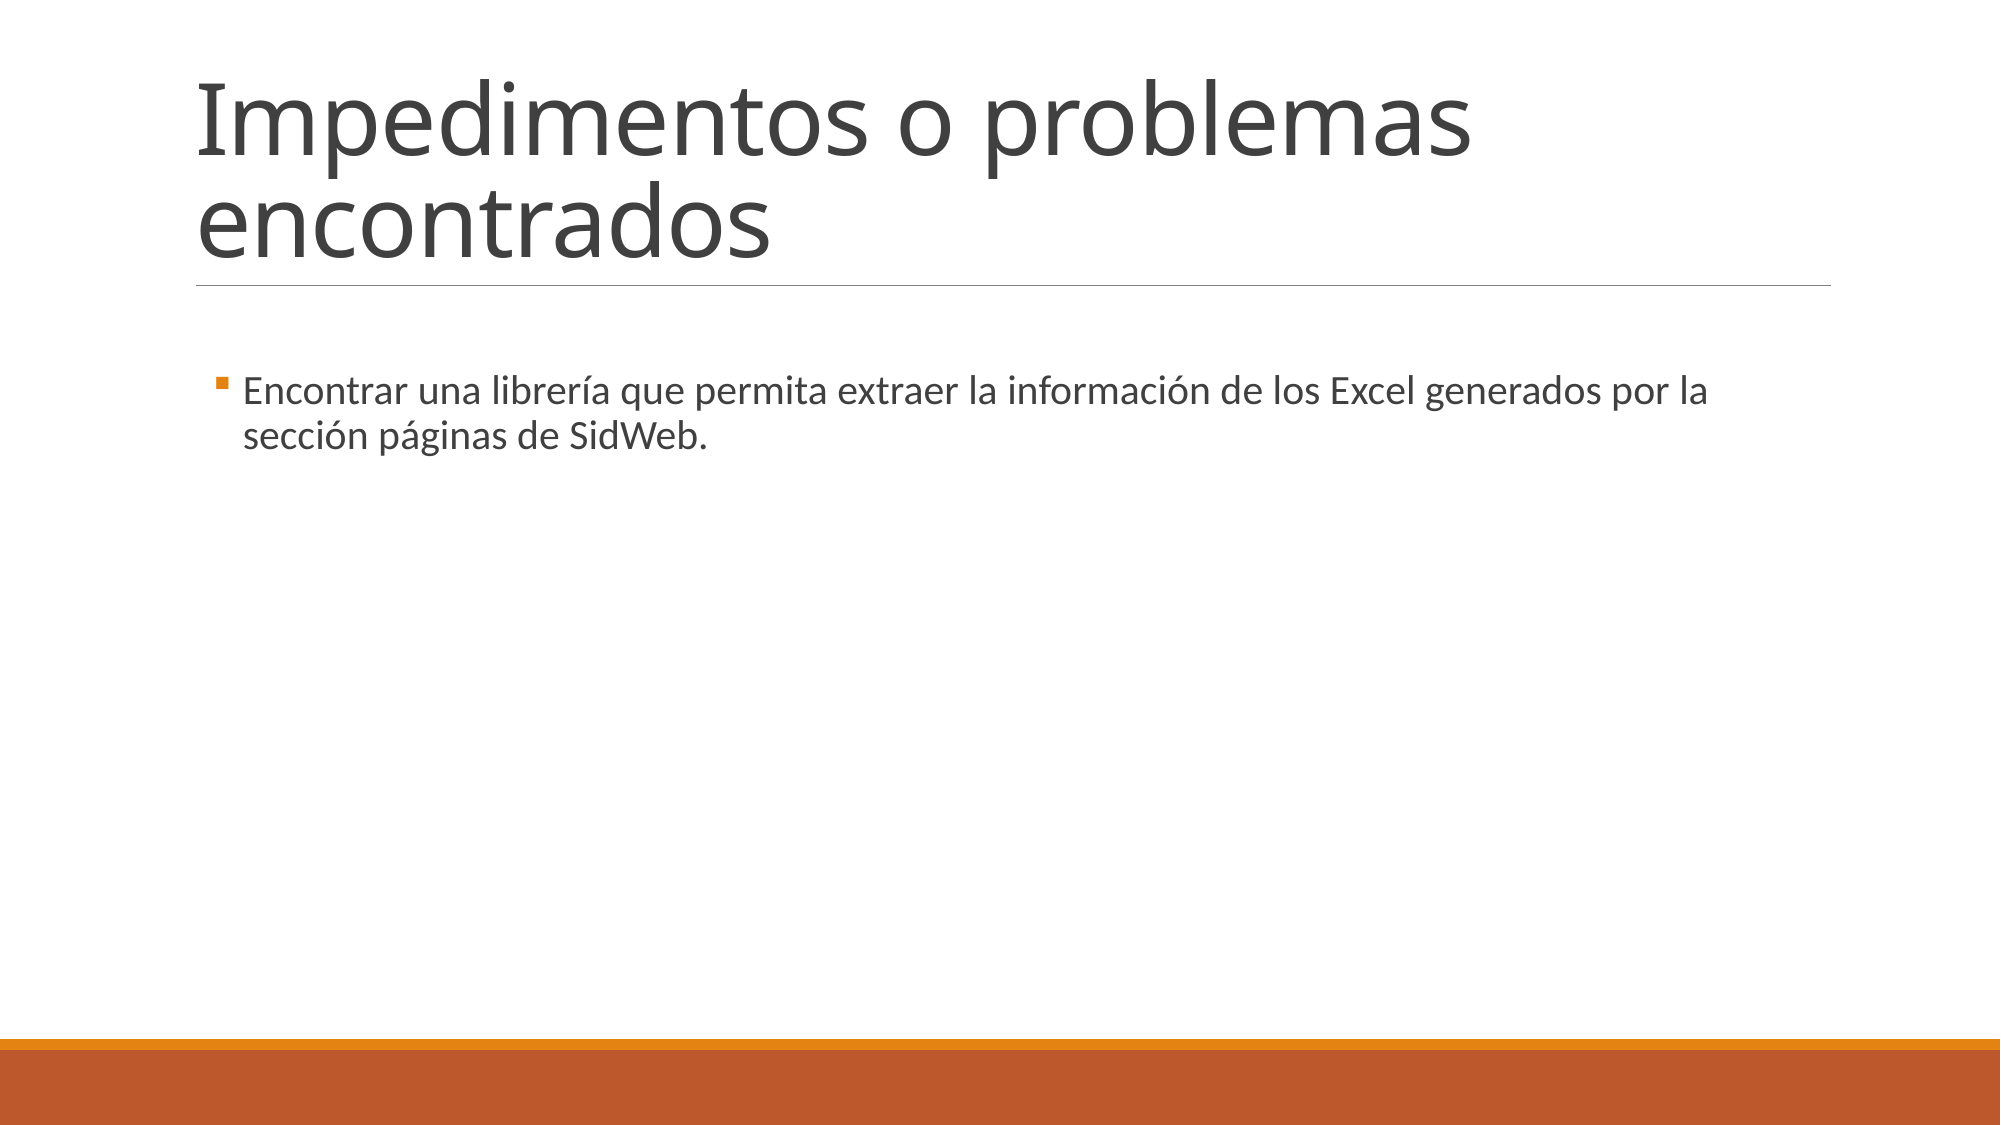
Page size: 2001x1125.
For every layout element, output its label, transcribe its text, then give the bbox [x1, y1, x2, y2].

list Encontrar una librería que permita extraer la información de los Excel generados por la sección páginas de SidWeb. [180, 302, 1830, 963]
title Impedimentos o problemas encontrados [180, 47, 1830, 285]
